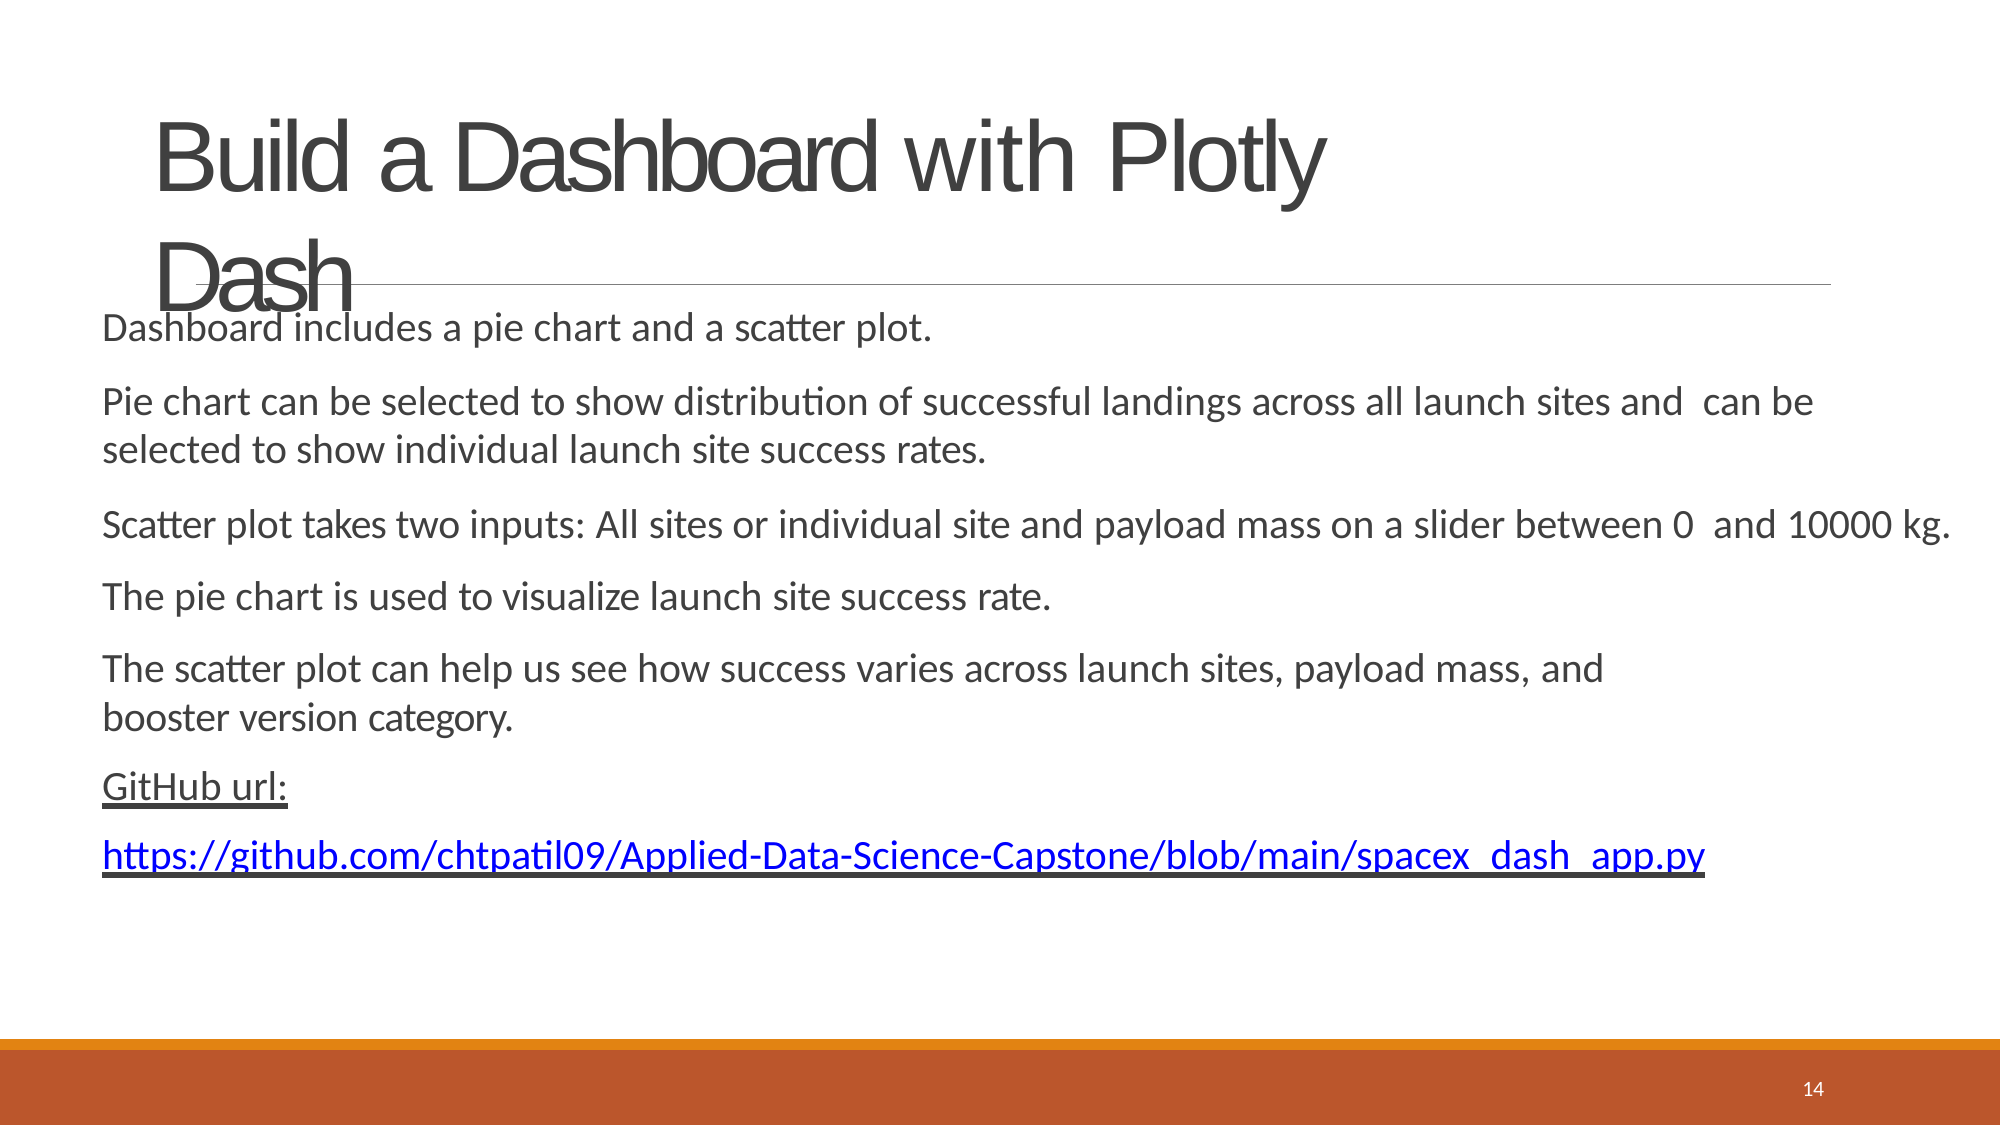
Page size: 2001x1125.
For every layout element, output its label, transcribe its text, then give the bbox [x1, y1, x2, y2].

slide_number 14 [1795, 1077, 1831, 1125]
title Build a Dashboard with Plotly Dash [150, 89, 1517, 274]
text_box Dashboard includes a pie chart and a scatter plot. Pie chart can be selected to show distribution of successful landings across all launch sites and can be selected to show individual launch site success rates. Scatter plot takes two inputs: All sites or individual site and payload mass on a slider between 0 and 10000 kg. The pie chart is used to visualize launch site success rate. The scatter plot can help us see how success varies across launch sites, payload mass, and booster version category. GitHub url: https://github.com/chtpatil09/Applied-Data-Science-Capstone/blob/main/spacex_dash_app.py [99, 274, 1975, 878]
